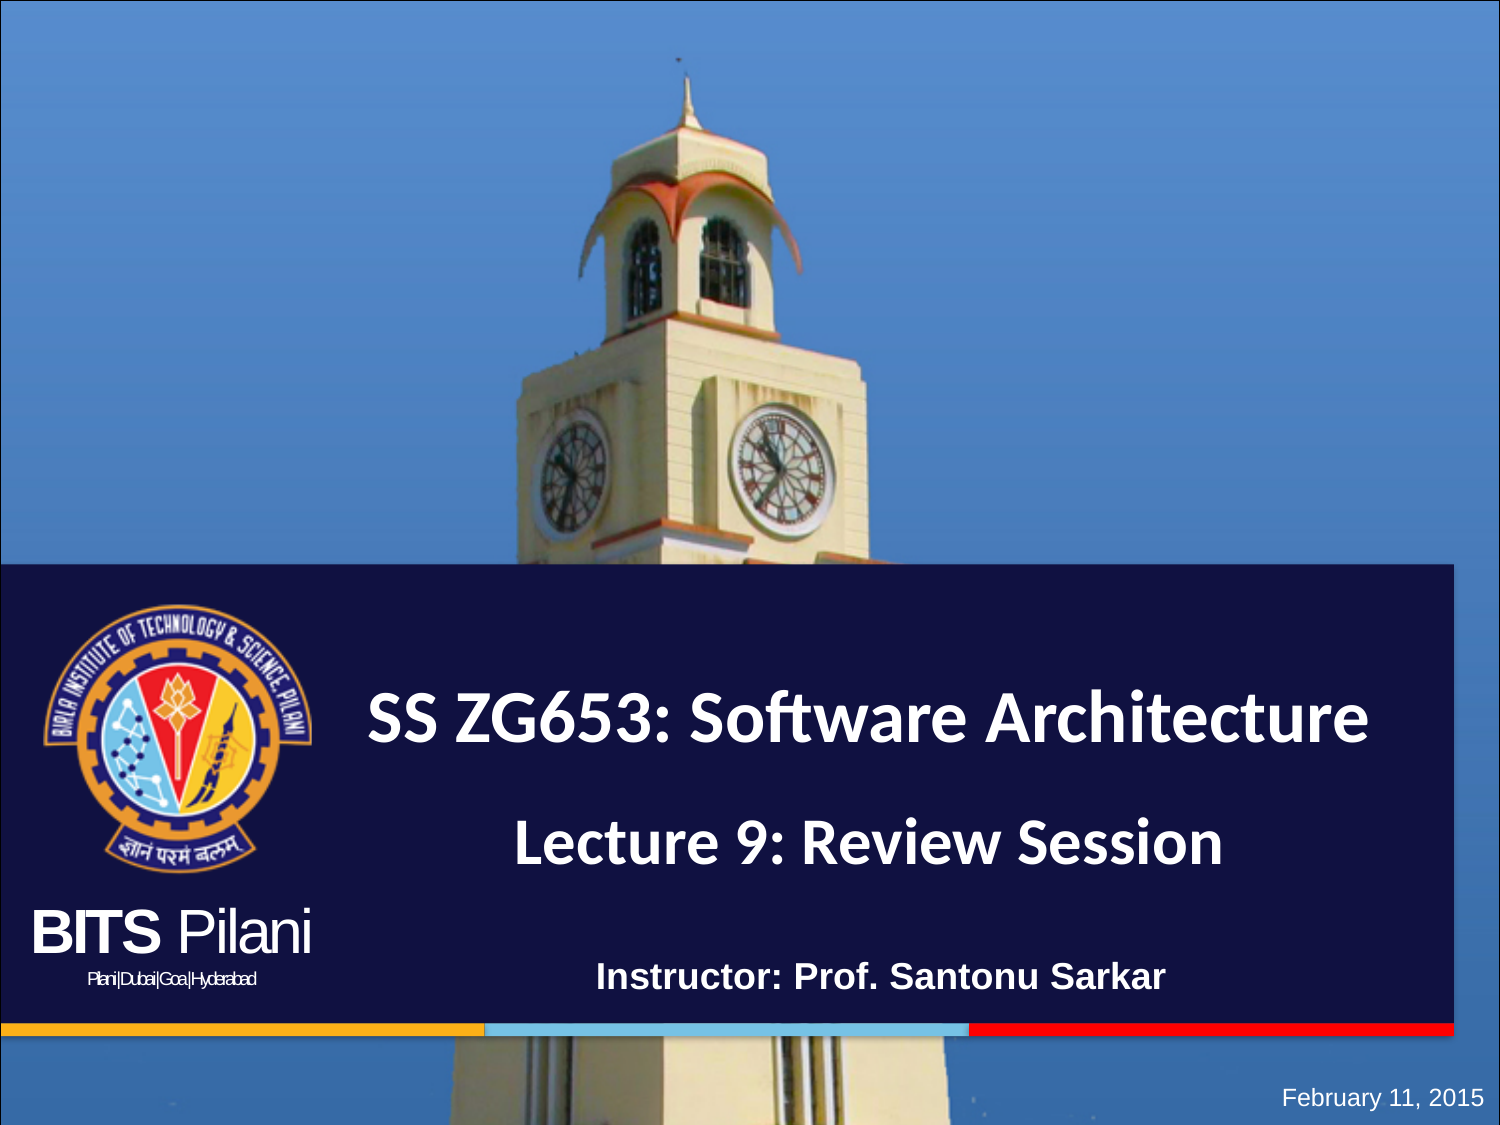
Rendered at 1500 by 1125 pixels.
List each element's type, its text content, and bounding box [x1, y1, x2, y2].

text_box Instructor: Prof. Santonu Sarkar [562, 944, 1200, 1005]
title SS ZG653: Software Architecture Lecture 9: Review Session [301, 563, 1438, 938]
text_box [0, 0, 1500, 1125]
text_box February 11, 2015 [1212, 1074, 1500, 1119]
